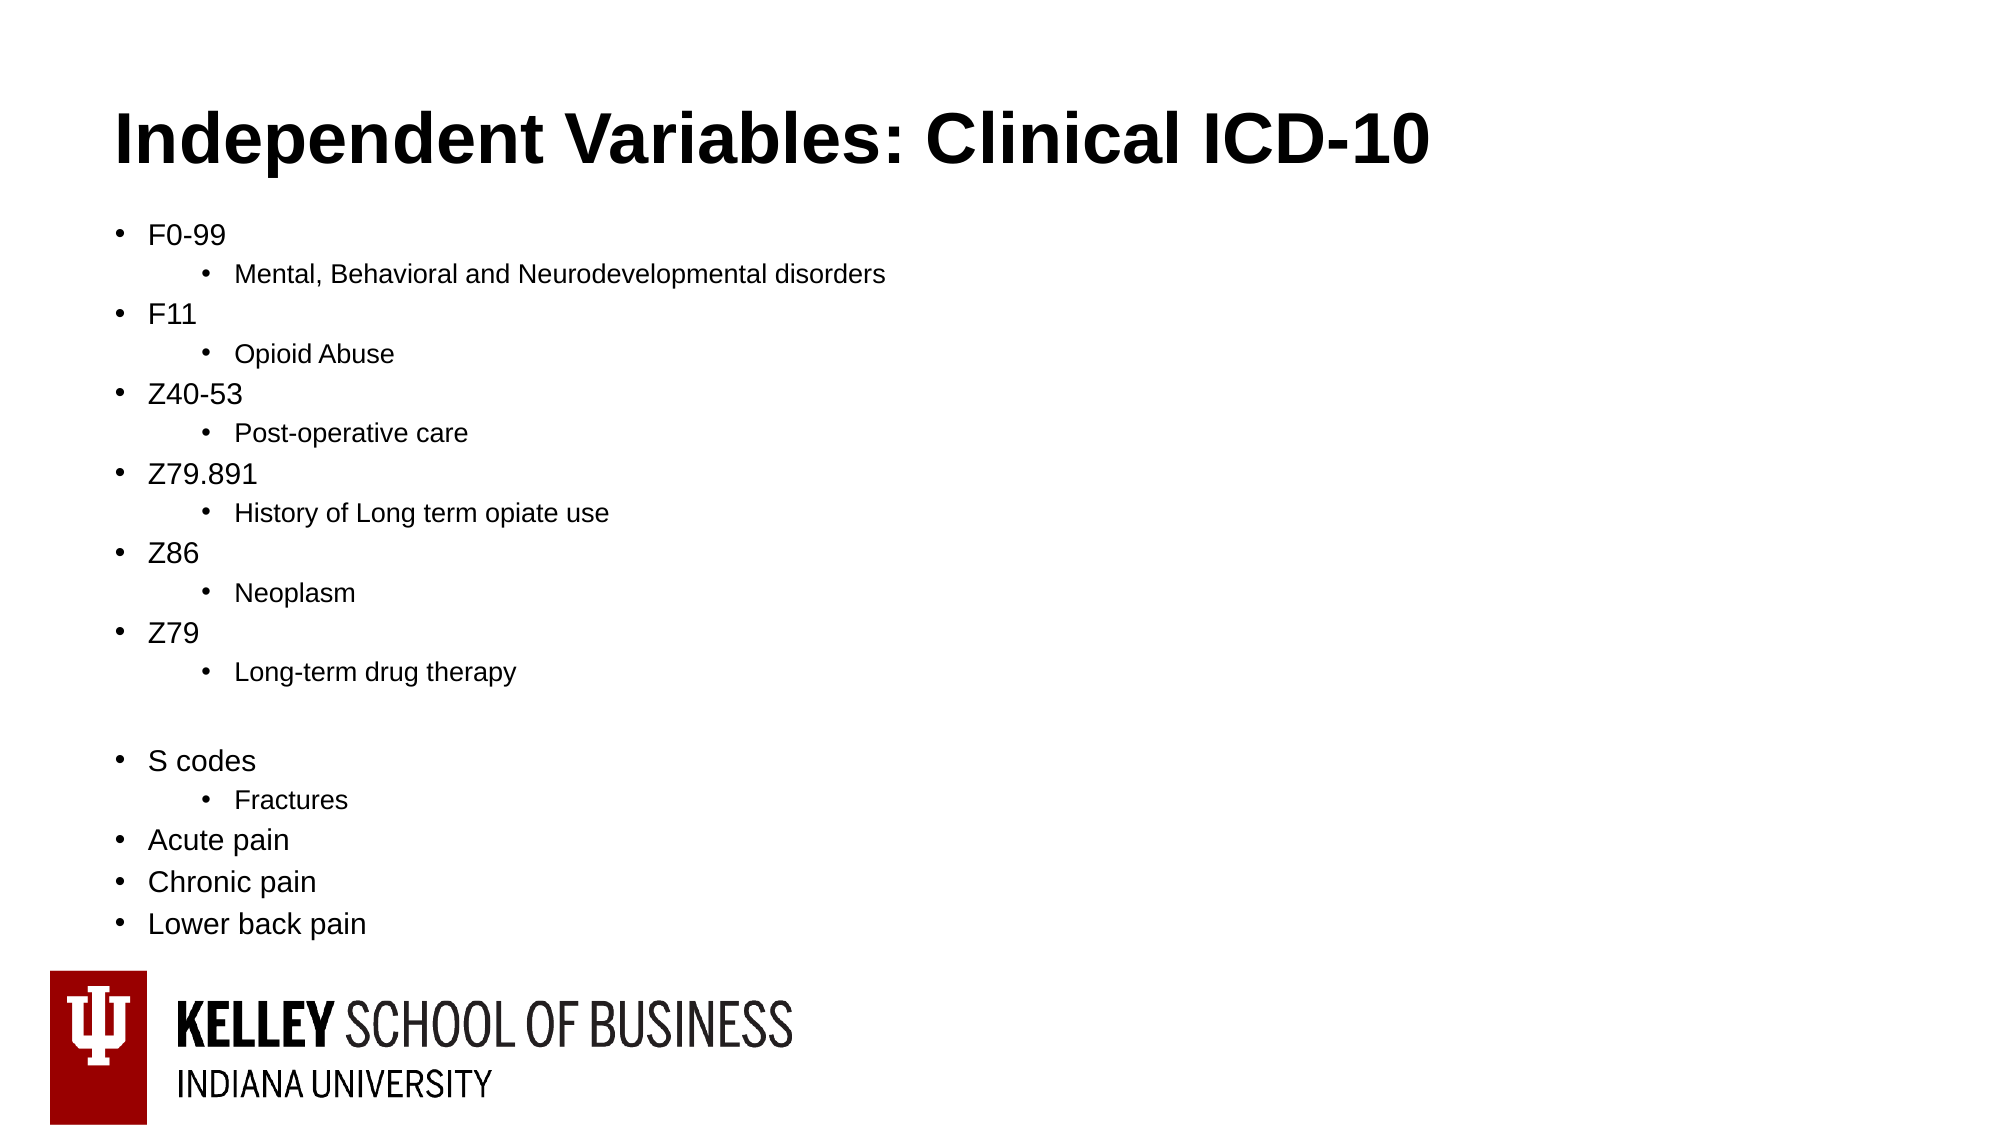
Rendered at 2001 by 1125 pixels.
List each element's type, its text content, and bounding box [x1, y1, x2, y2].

title Independent Variables: Clinical ICD-10 [99, 45, 1900, 207]
picture [50, 970, 800, 1125]
list F0-99 Mental, Behavioral and Neurodevelopmental disorders F11 Opioid Abuse Z40-53 Post-operative care Z79.891 History of Long term opiate use Z86 Neoplasm Z79 Long-term drug therapy S codes Fractures Acute pain Chronic pain Lower back pain [99, 207, 1900, 959]
